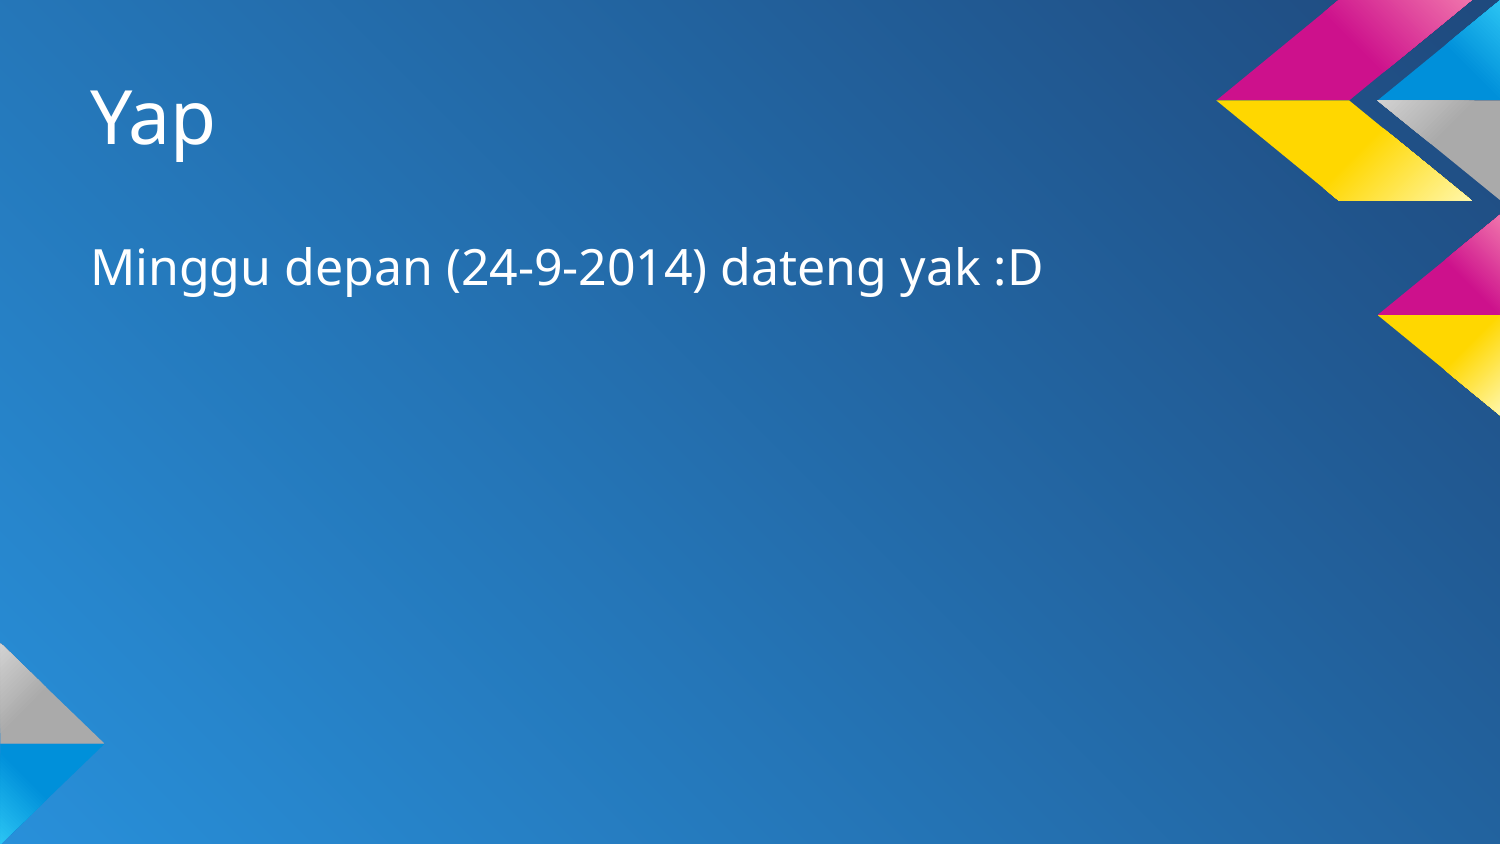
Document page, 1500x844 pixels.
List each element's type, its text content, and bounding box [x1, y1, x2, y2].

title Yap [75, 33, 1204, 175]
list Minggu depan (24-9-2014) dateng yak :D [75, 196, 1425, 793]
